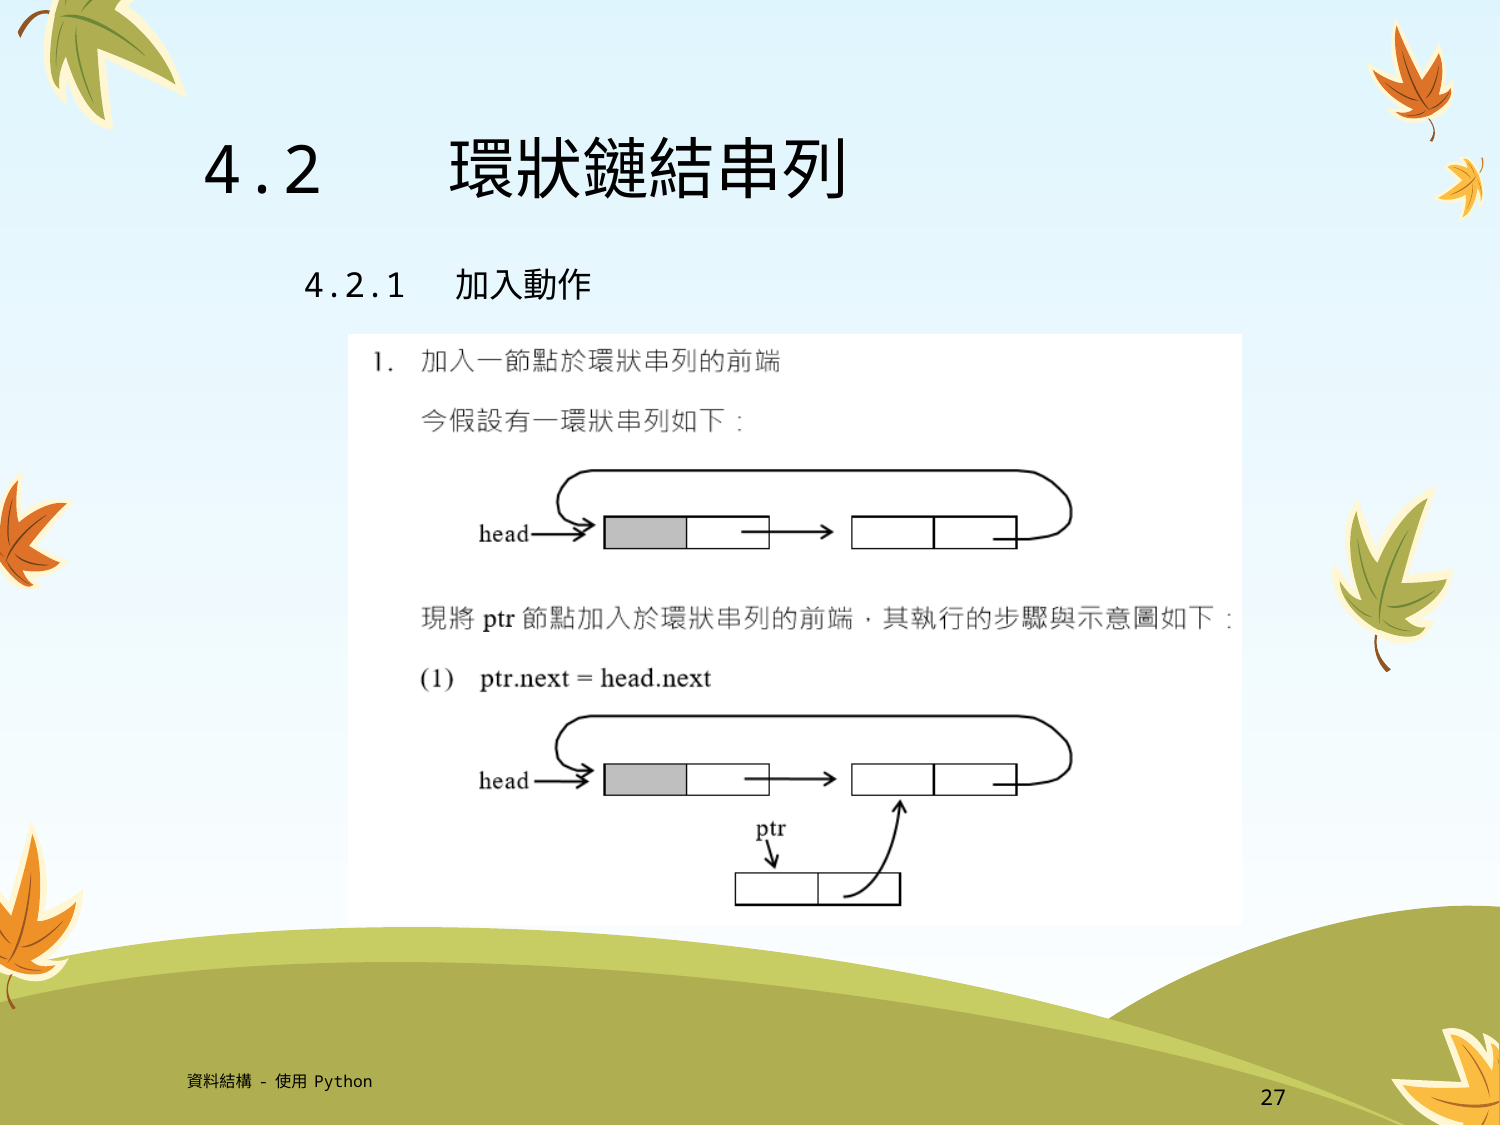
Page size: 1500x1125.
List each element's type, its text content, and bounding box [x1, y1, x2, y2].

list 4.2.1 加入動作 [288, 255, 914, 993]
slide_number 27 [1222, 1082, 1302, 1122]
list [348, 334, 1242, 925]
title 4.2 環狀鏈結串列 [187, 12, 1312, 216]
footer 資料結構-使用Python [171, 1065, 1031, 1105]
